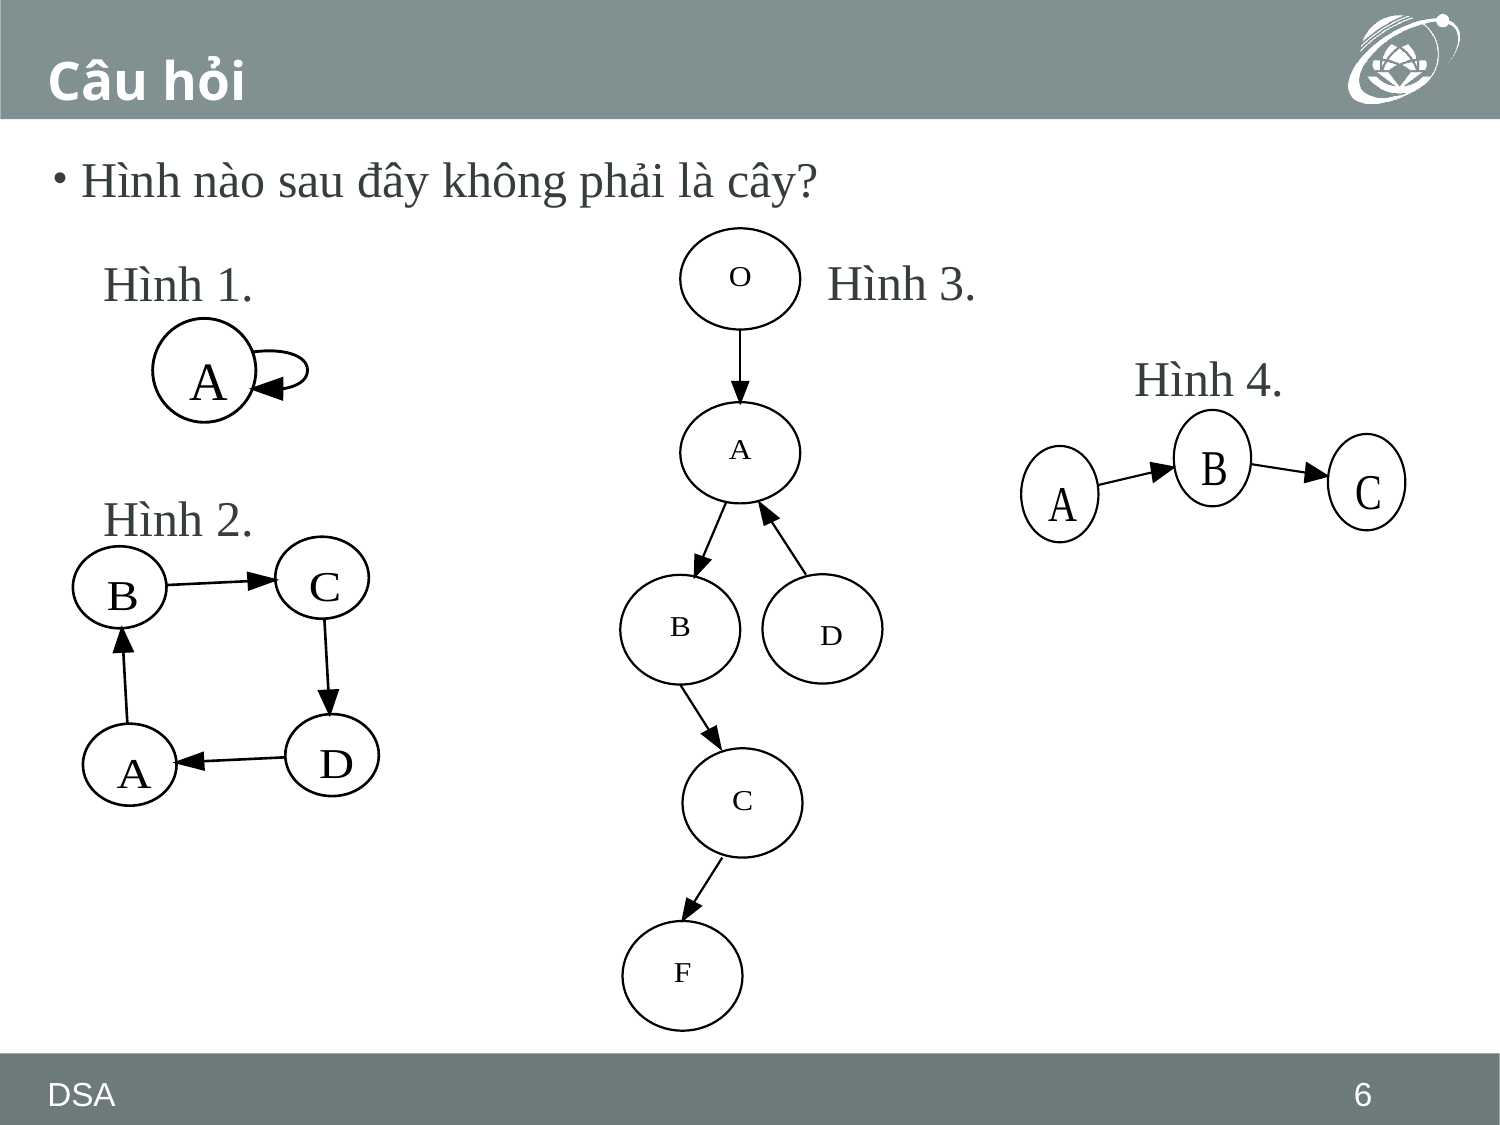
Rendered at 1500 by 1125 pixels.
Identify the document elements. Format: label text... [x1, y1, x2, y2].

slide_number 6 [1270, 1073, 1388, 1113]
title Câu hỏi [32, 1, 1468, 24]
text_box Hình 4. [1119, 338, 1300, 399]
footer DSA [32, 1073, 1075, 1113]
text_box Hình 3. [900, 243, 993, 319]
text_box Hình 2. [88, 478, 269, 527]
picture [141, 306, 317, 431]
title Câu hỏi [32, 25, 1468, 120]
text_box Hình 1. [88, 244, 269, 320]
picture [1012, 399, 1413, 550]
picture [599, 224, 900, 1032]
list Hình nào sau đây không phải là cây? [32, 146, 1468, 1054]
picture [62, 527, 388, 813]
